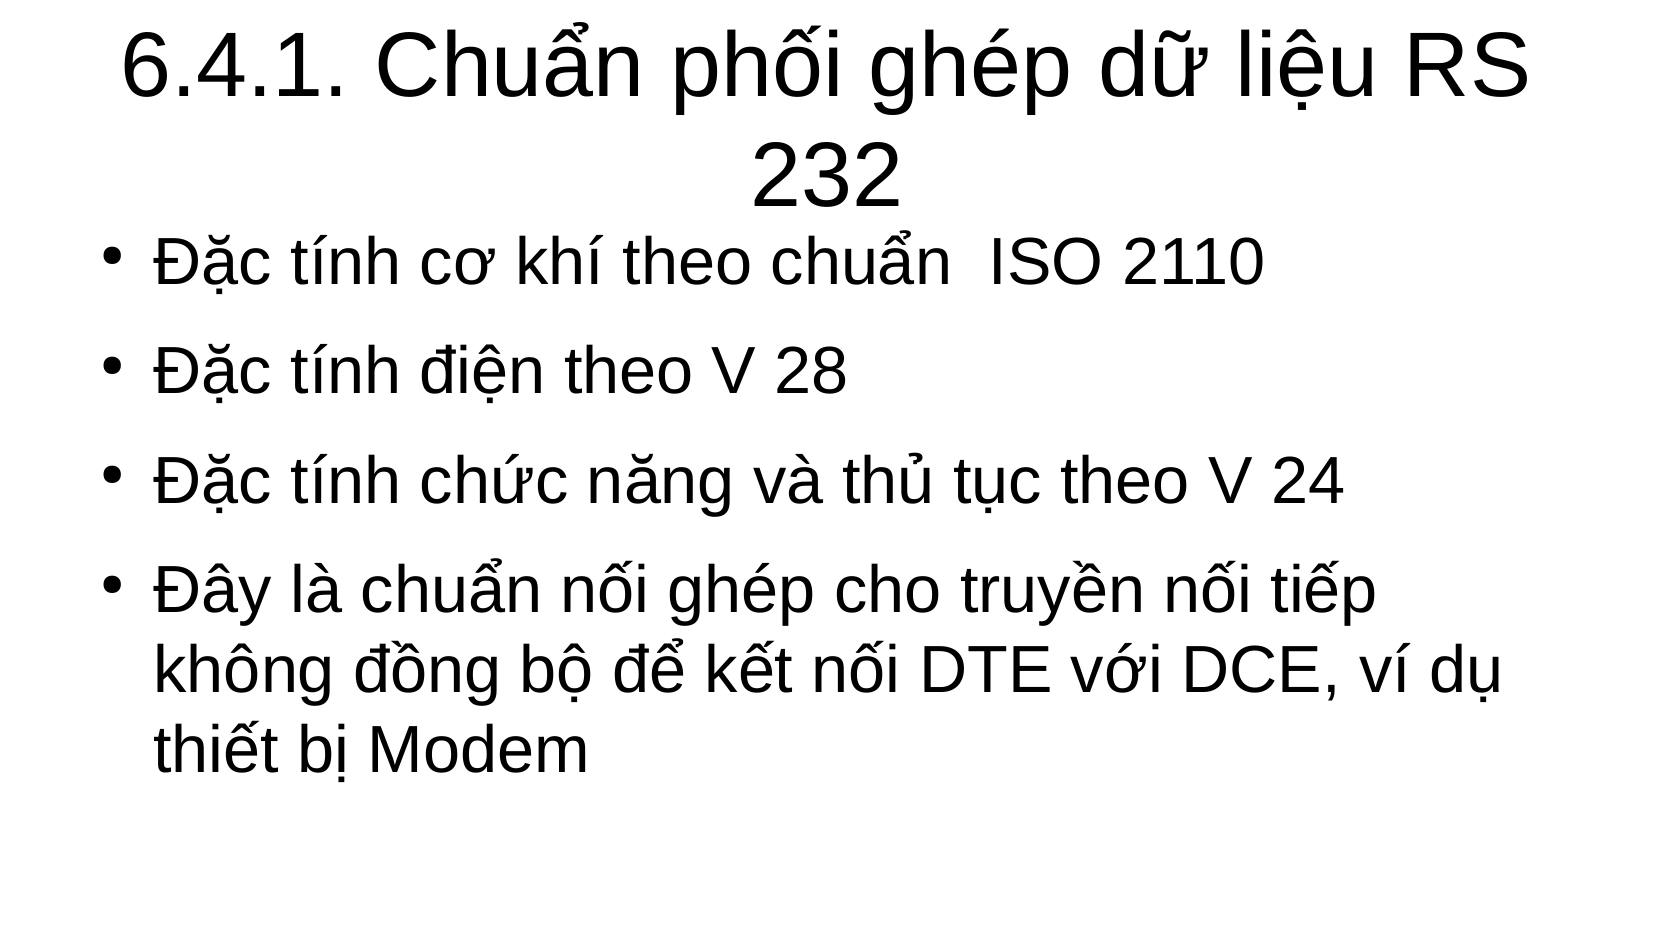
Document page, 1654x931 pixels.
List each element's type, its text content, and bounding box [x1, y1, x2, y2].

title 6.4.1. Chuẩn phối ghép dữ liệu RS 232 [82, 12, 1571, 217]
list Đặc tính cơ khí theo chuẩn ISO 2110 Đặc tính điện theo V 28 Đặc tính chức năng và thủ tục theo V 24 Đây là chuẩn nối ghép cho truyền nối tiếp không đồng bộ để kết nối DTE với DCE, ví dụ thiết bị Modem [82, 217, 1571, 757]
